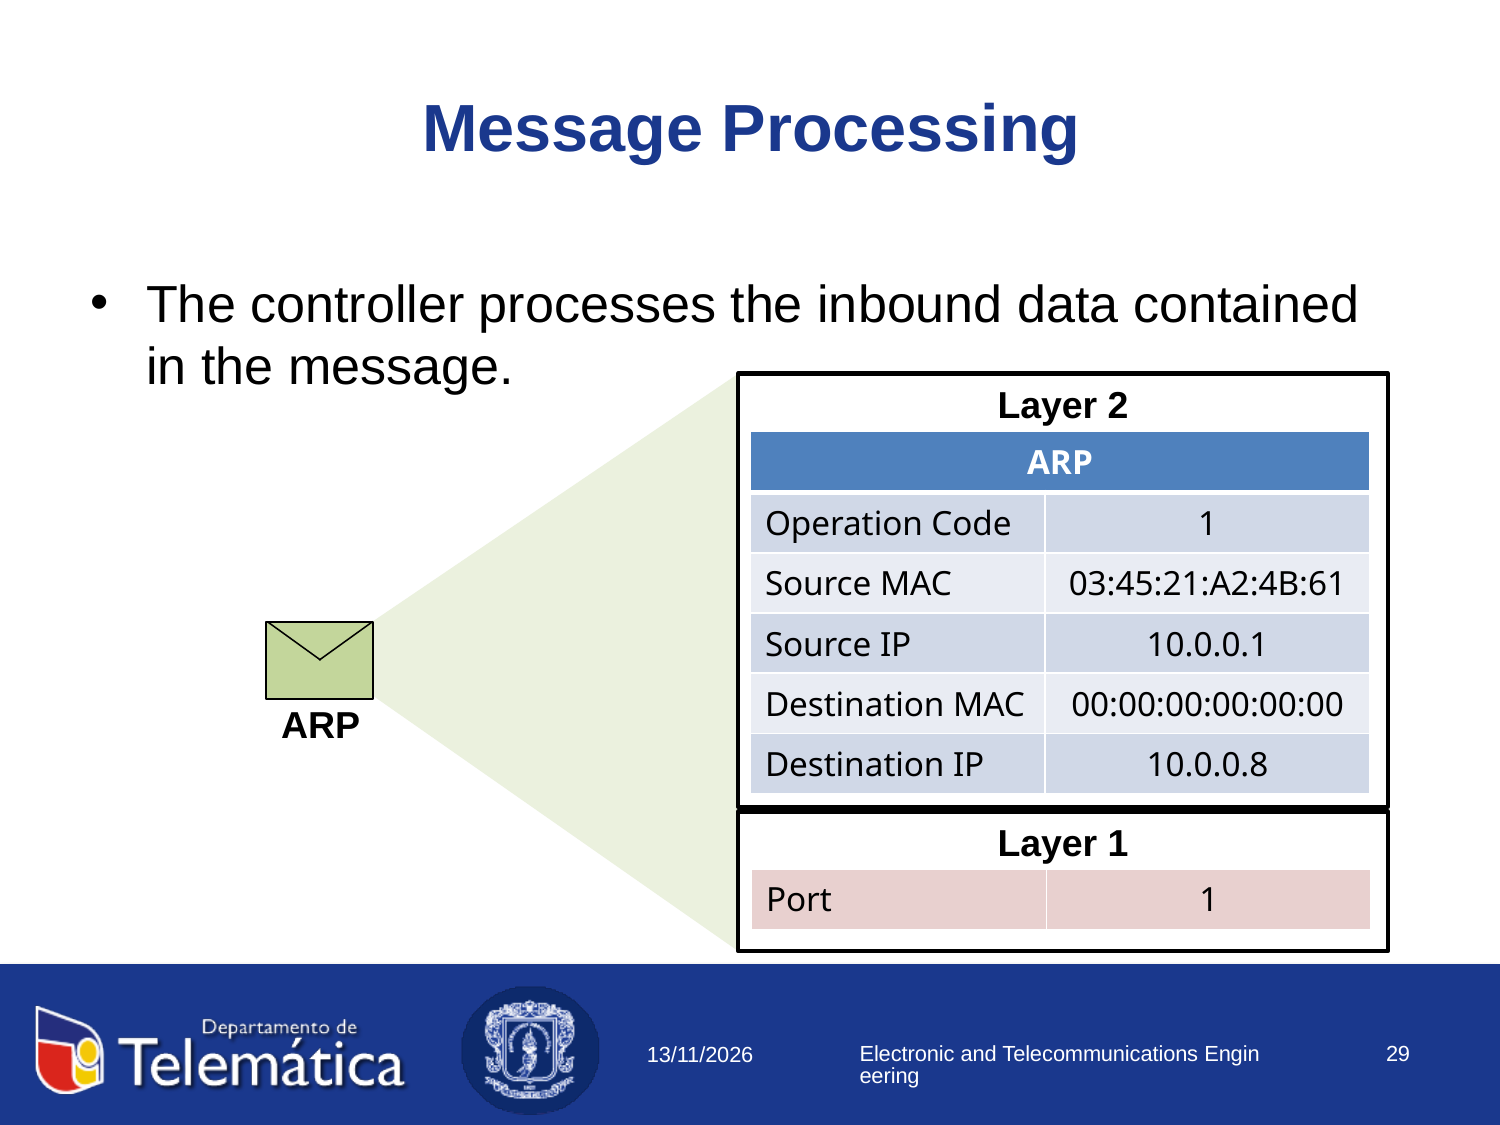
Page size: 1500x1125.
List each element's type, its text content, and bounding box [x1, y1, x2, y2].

text_box [371, 372, 736, 950]
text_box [265, 621, 373, 699]
list The controller processes the inbound data contained in the message. [75, 262, 1425, 917]
slide_number 29 [1293, 1023, 1425, 1084]
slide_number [631, 1023, 833, 1084]
footer Electronic and Telecommunications Engineering [844, 1023, 1282, 1084]
title Message Processing [76, 30, 1427, 219]
picture [0, 978, 638, 1122]
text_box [737, 373, 1389, 952]
text_box ARP [266, 706, 375, 754]
